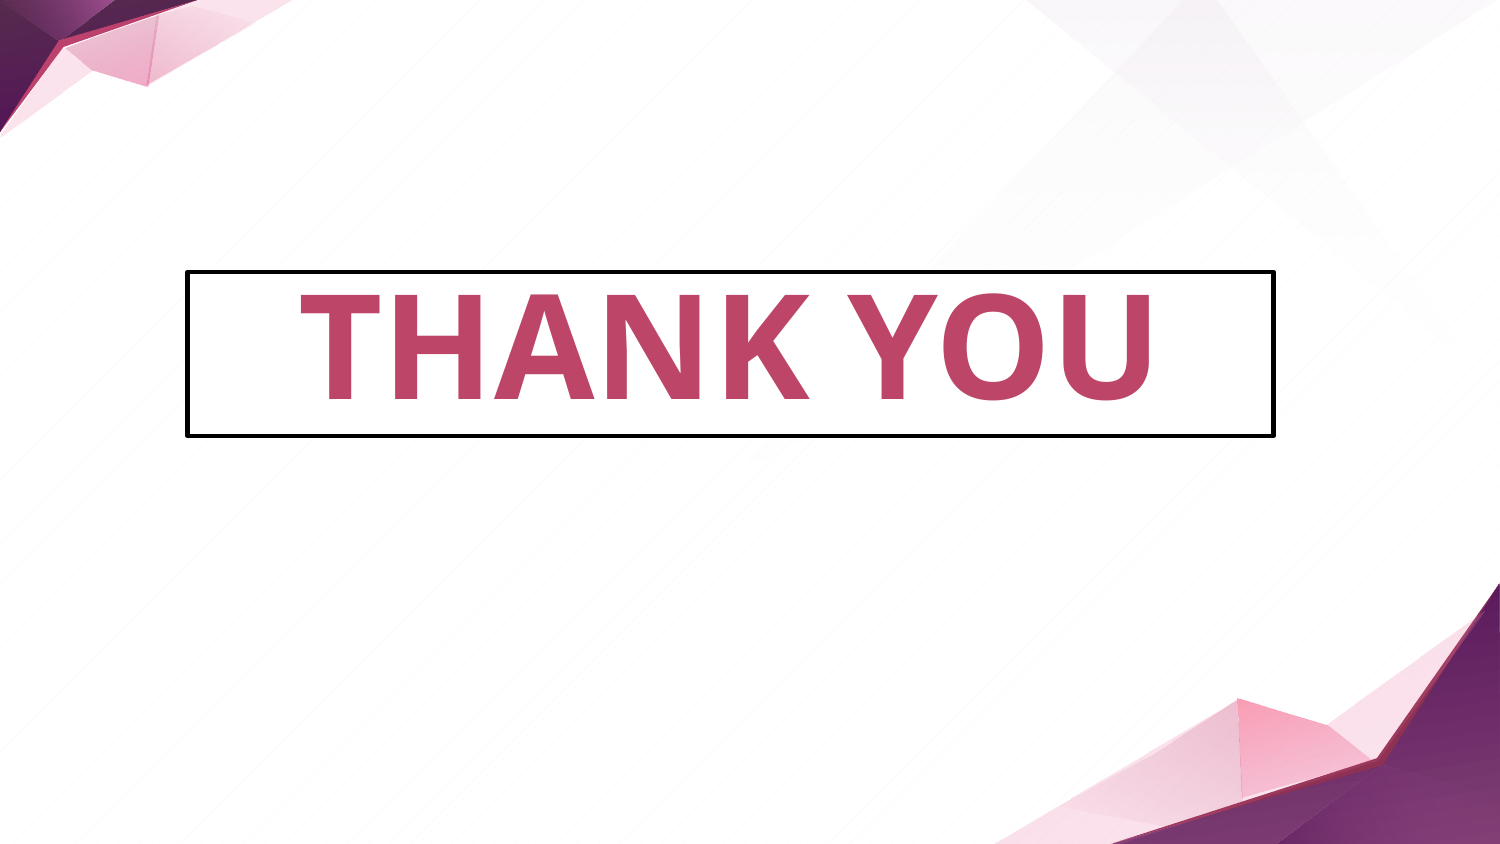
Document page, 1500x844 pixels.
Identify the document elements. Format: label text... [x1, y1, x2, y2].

title THANK YOU [185, 270, 1276, 438]
